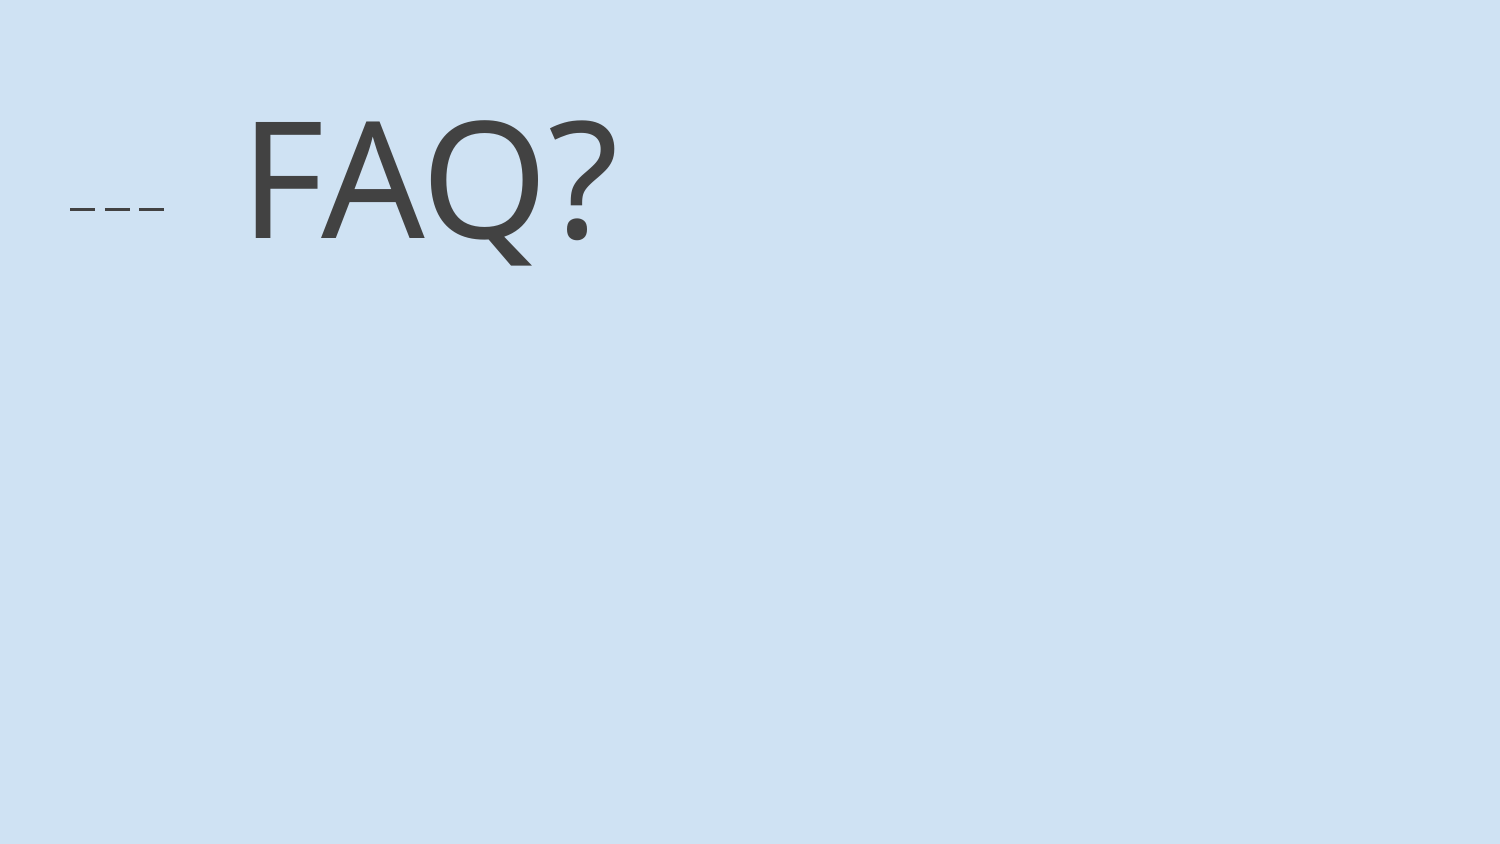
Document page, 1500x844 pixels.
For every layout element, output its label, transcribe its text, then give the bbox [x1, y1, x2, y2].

title FAQ? [225, 61, 1449, 287]
